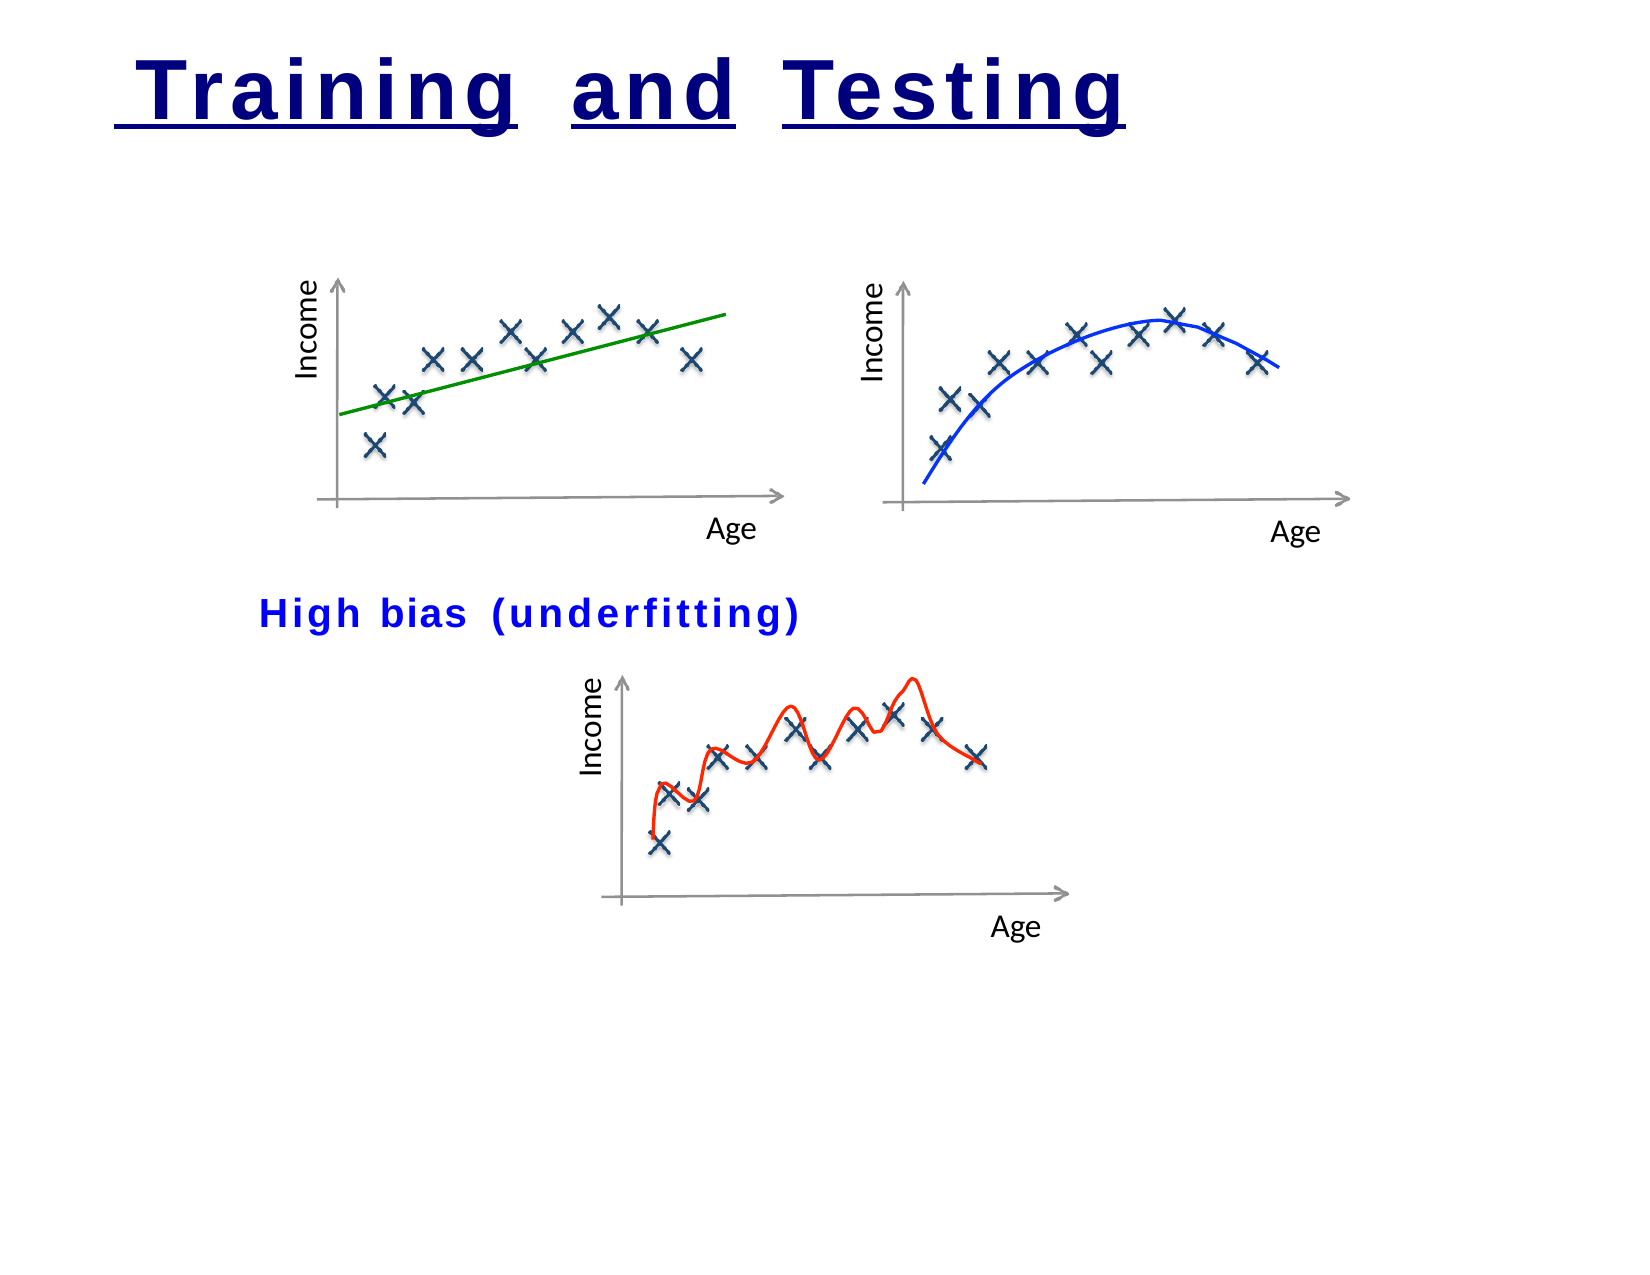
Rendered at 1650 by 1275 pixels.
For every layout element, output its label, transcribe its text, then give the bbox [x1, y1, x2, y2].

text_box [1286, 490, 1351, 507]
title Training and Testing [112, 31, 1538, 248]
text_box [894, 279, 1281, 513]
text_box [997, 885, 1070, 902]
text_box Age [1268, 515, 1347, 549]
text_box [613, 674, 994, 908]
text_box Age [704, 511, 769, 547]
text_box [599, 885, 608, 902]
text_box Income [567, 670, 609, 781]
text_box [329, 277, 728, 510]
text_box High bias (underfitting) [256, 584, 807, 636]
text_box Age [988, 911, 1054, 944]
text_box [733, 487, 785, 505]
text_box Income [848, 273, 890, 386]
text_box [880, 490, 889, 507]
text_box Income [283, 273, 324, 383]
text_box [315, 487, 324, 505]
